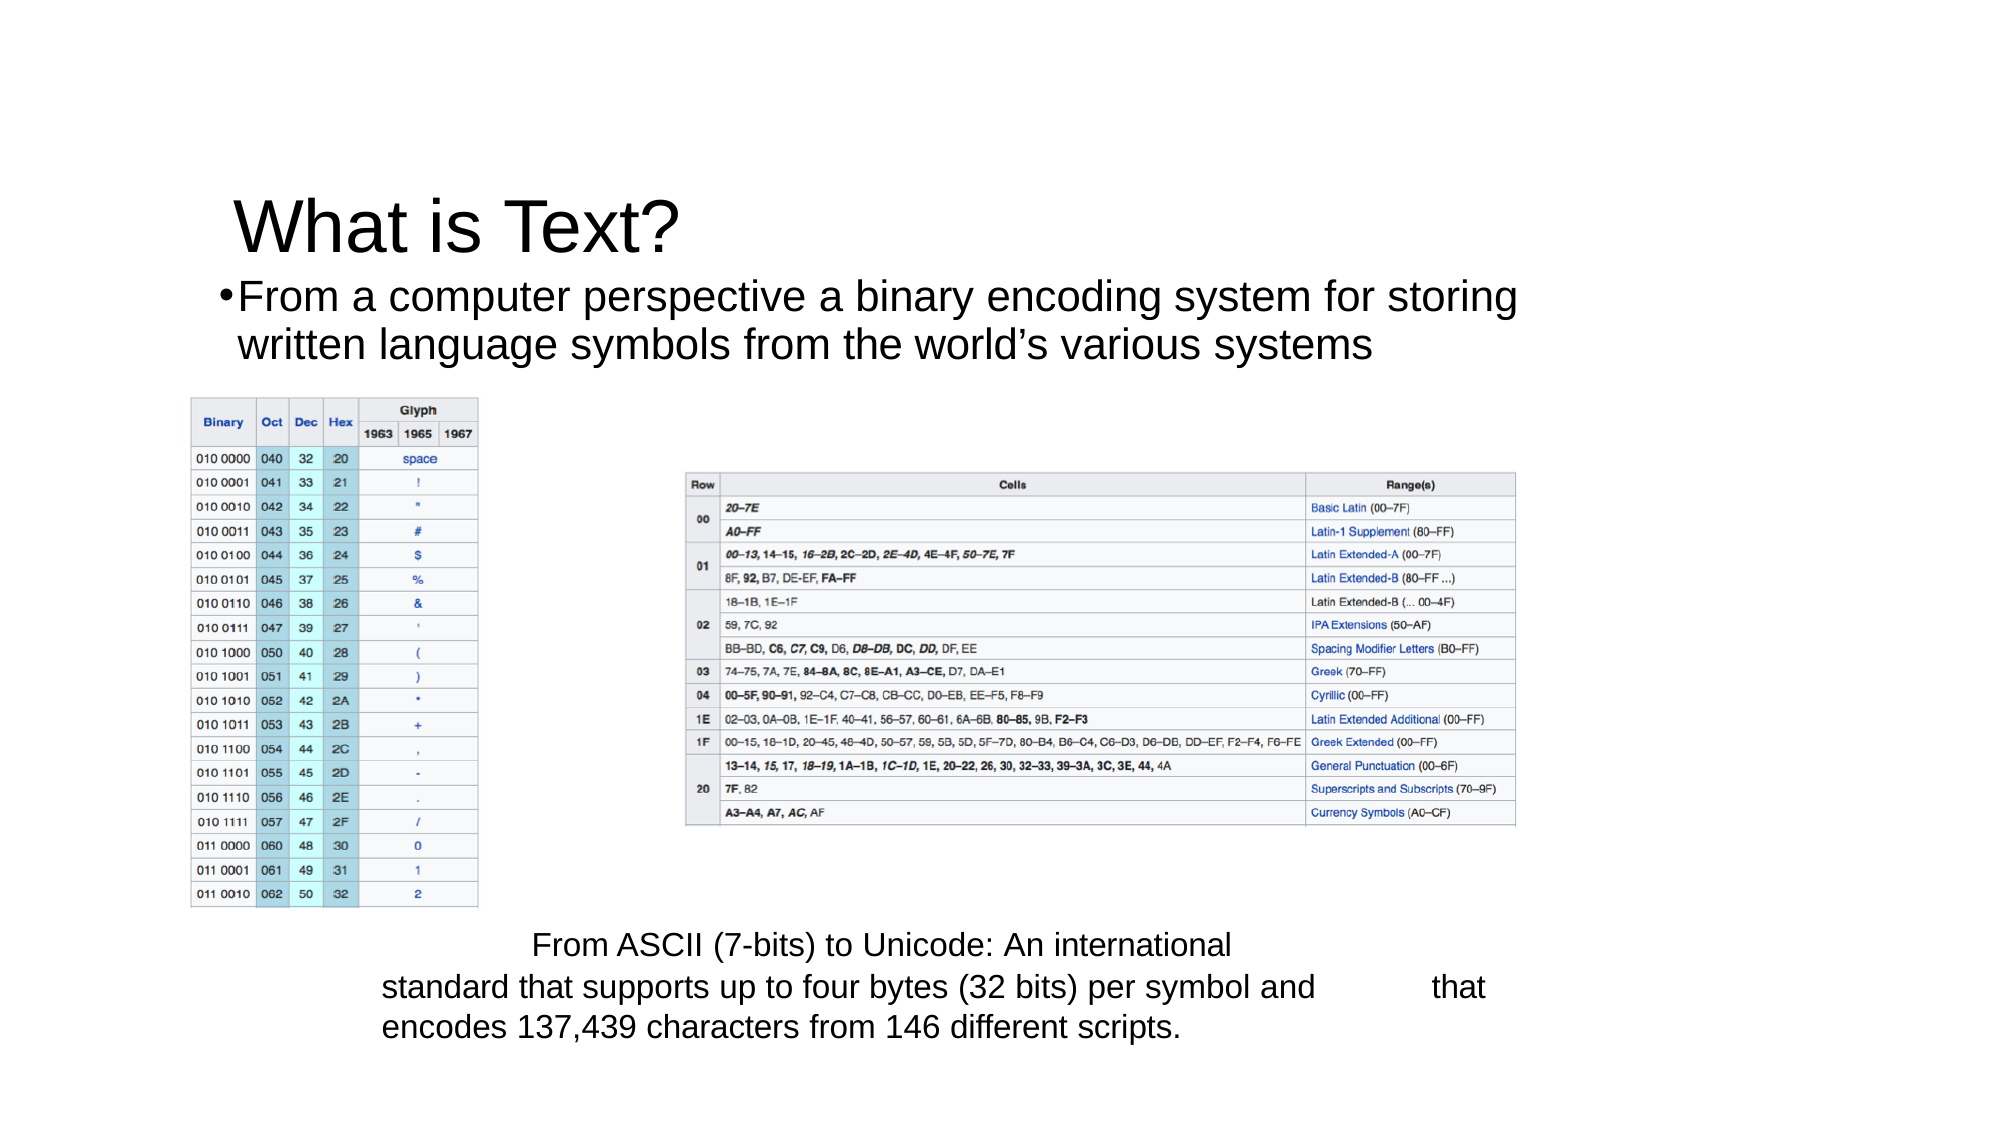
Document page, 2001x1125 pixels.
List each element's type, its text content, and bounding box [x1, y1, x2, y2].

picture [683, 469, 1517, 828]
picture [184, 391, 485, 909]
text_box What is Text? From a computer perspective a binary encoding system for storing written language symbols from the world’s various systems From ASCII (7-bits) to Unicode: An international standard that supports up to four bytes (32 bits) per symbol and that encodes 137,439 characters from 146 different scripts. [160, 169, 1600, 1053]
